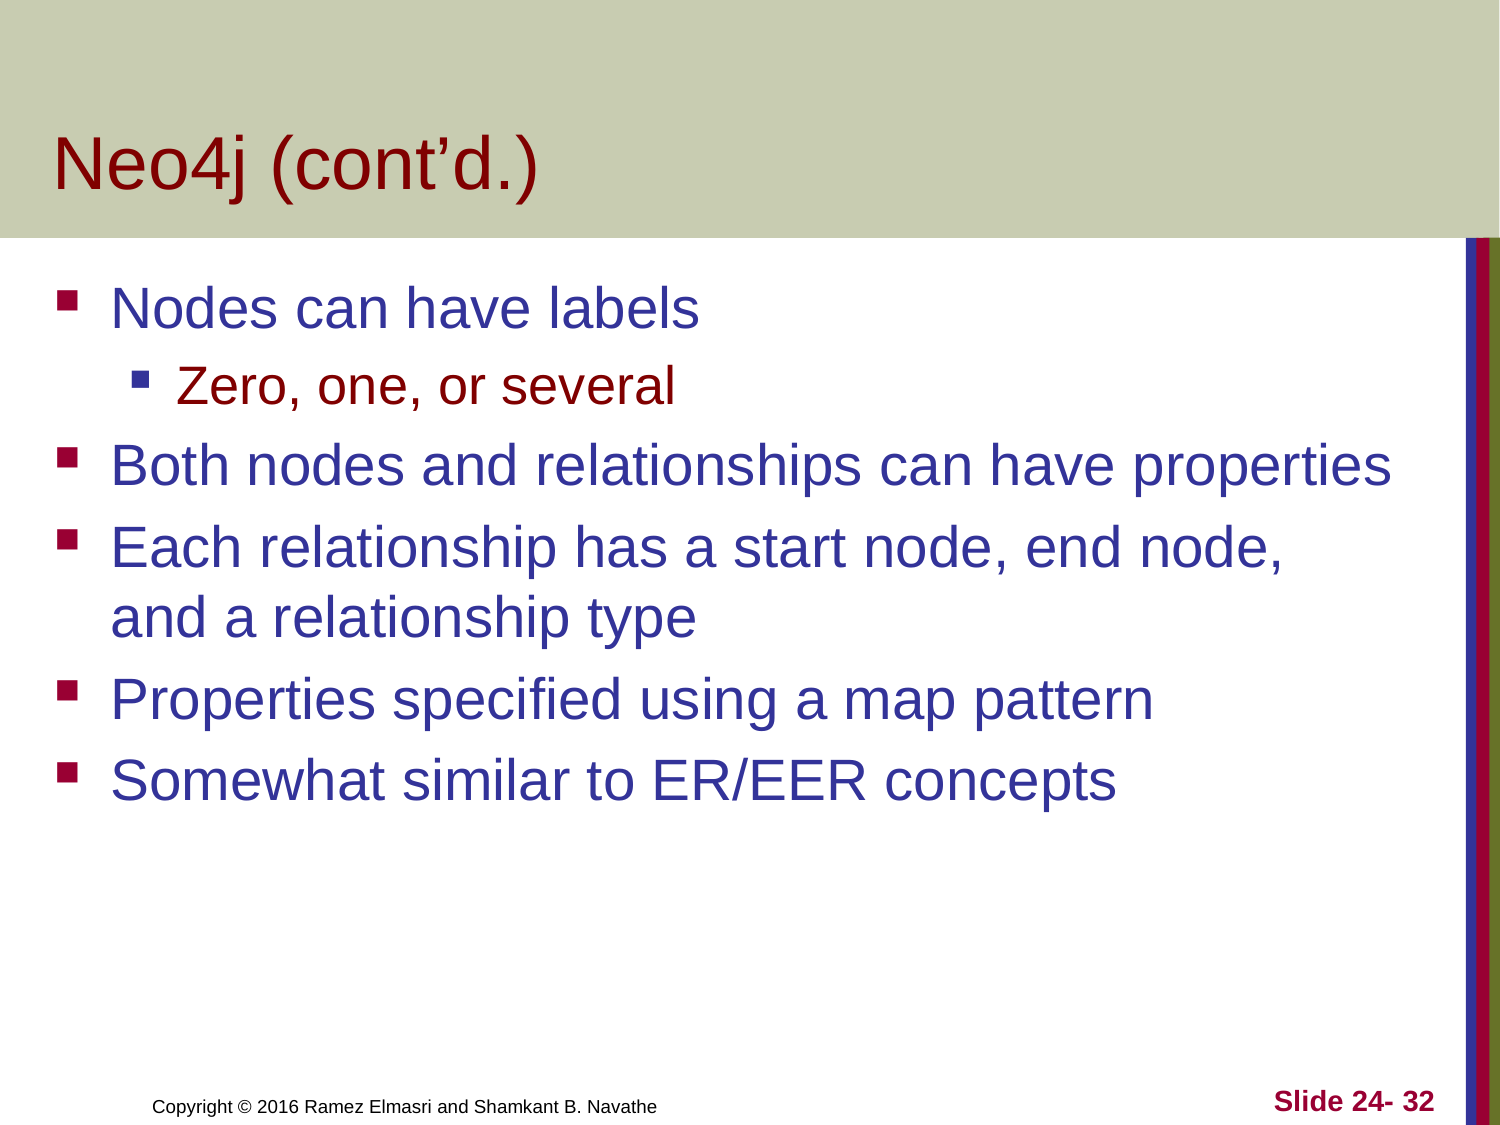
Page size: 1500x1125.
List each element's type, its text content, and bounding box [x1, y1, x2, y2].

slide_number Slide 24- 32 [1137, 1049, 1451, 1125]
list Nodes can have labels Zero, one, or several Both nodes and relationships can have properties Each relationship has a start node, end node, and a relationship type Properties specified using a map pattern Somewhat similar to ER/EER concepts [39, 262, 1400, 1013]
title Neo4j (cont’d.) [37, 49, 1317, 213]
